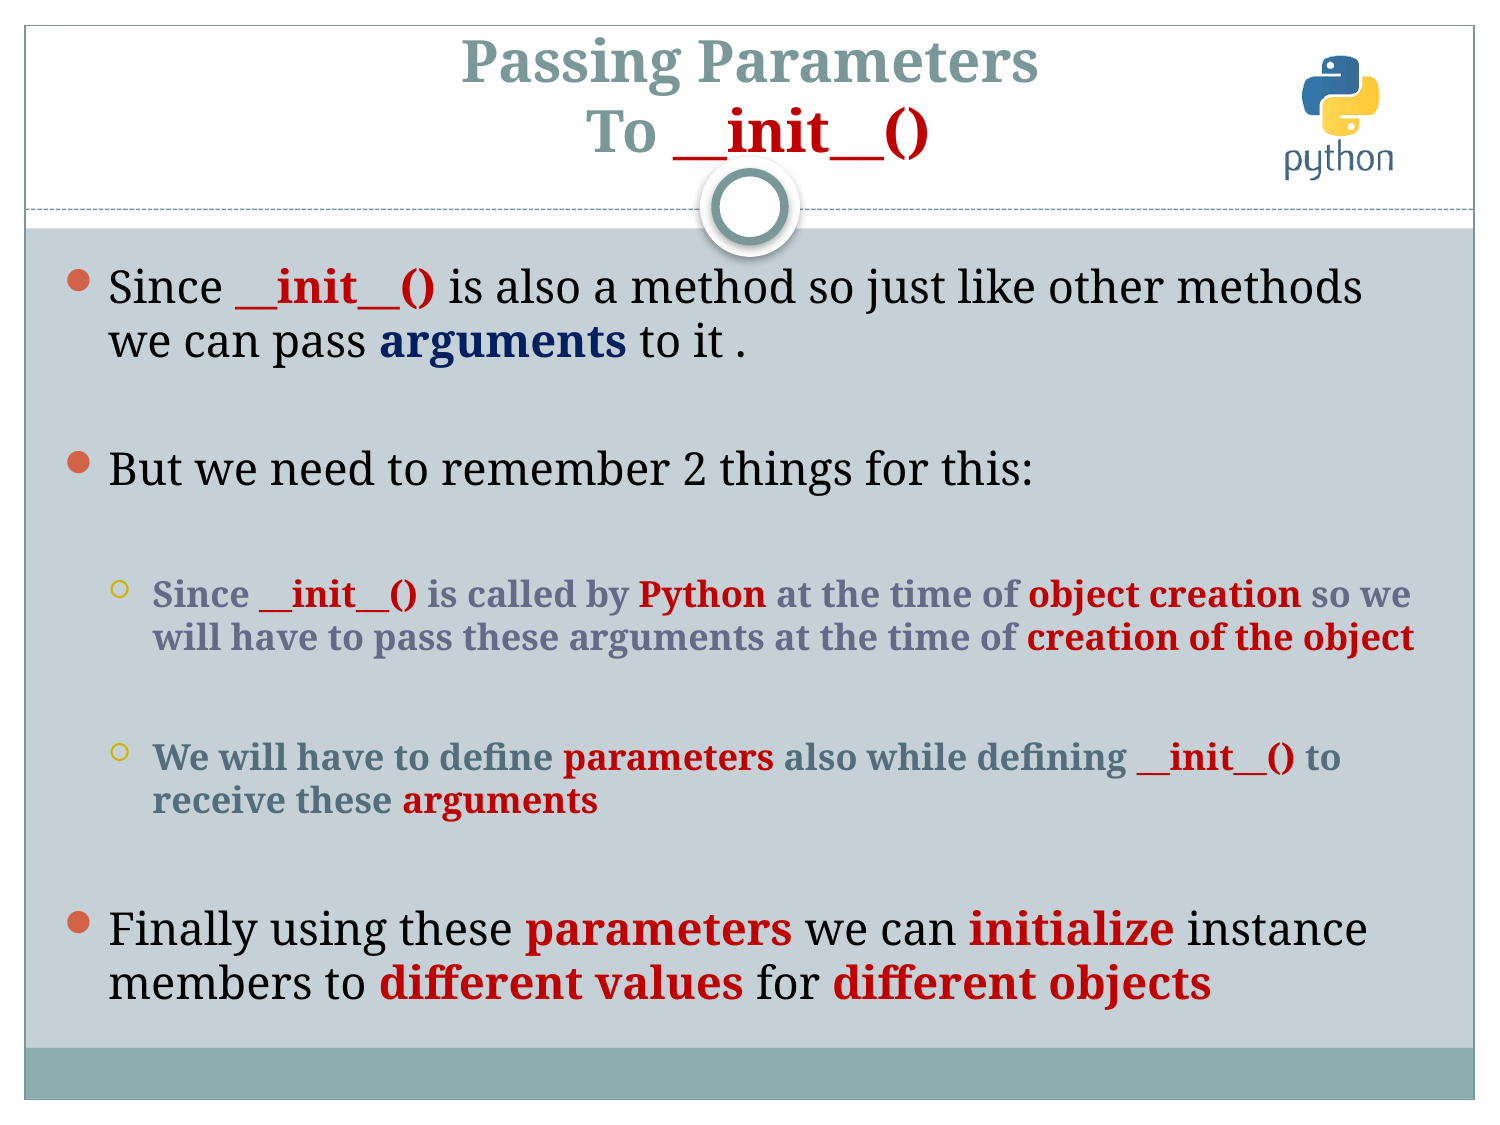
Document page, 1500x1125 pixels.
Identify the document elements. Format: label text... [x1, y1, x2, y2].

list Since __init__() is also a method so just like other methods we can pass arguments to it . But we need to remember 2 things for this: Since __init__() is called by Python at the time of object creation so we will have to pass these arguments at the time of creation of the object We will have to define parameters also while defining __init__() to receive these arguments Finally using these parameters we can initialize instance members to different values for different objects [49, 250, 1445, 1047]
title Passing Parameters To __init__() [58, 46, 1459, 172]
picture [1206, 53, 1471, 186]
